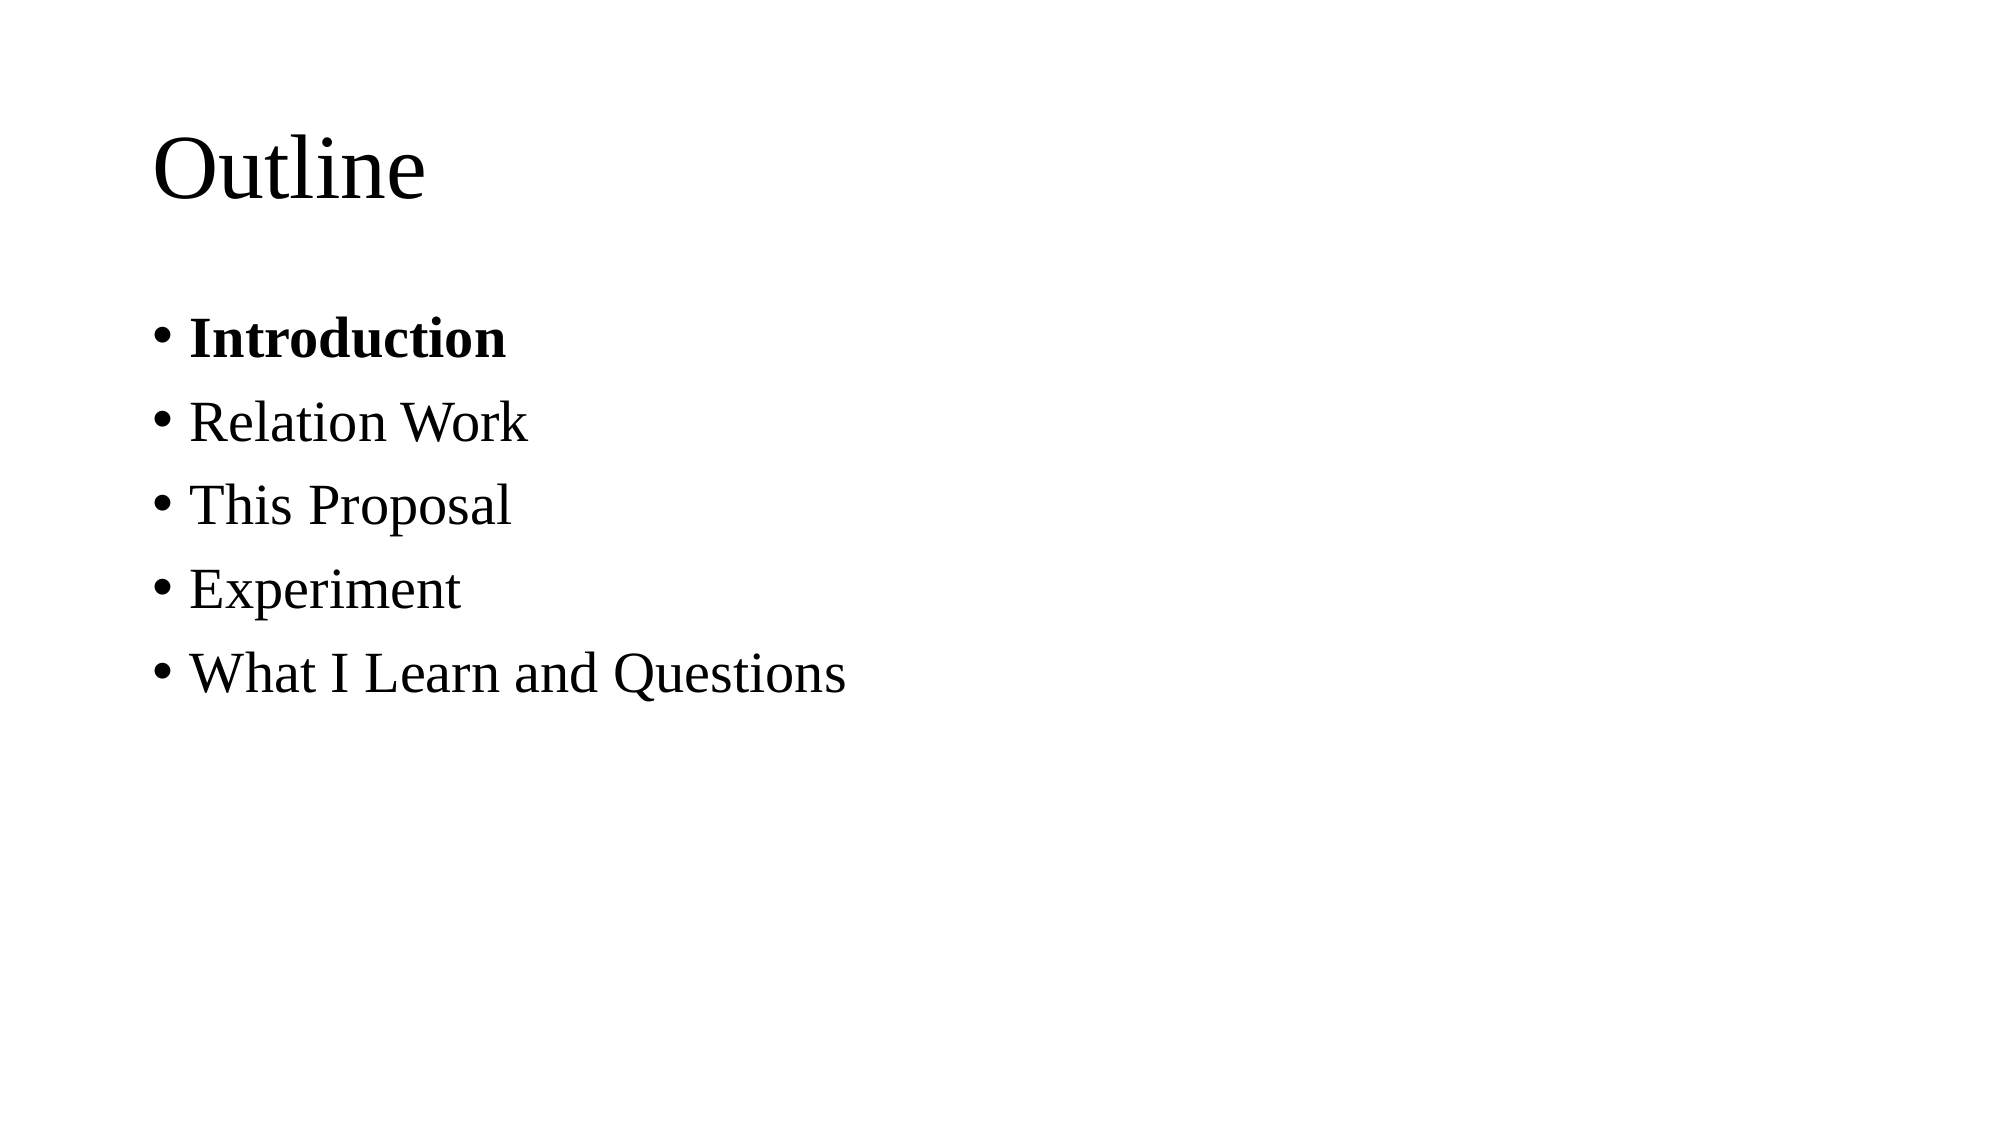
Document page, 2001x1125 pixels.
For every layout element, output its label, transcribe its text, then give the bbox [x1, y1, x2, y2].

title Outline [137, 59, 1863, 278]
list Introduction Relation Work This Proposal Experiment What I Learn and Questions [137, 299, 1863, 1014]
